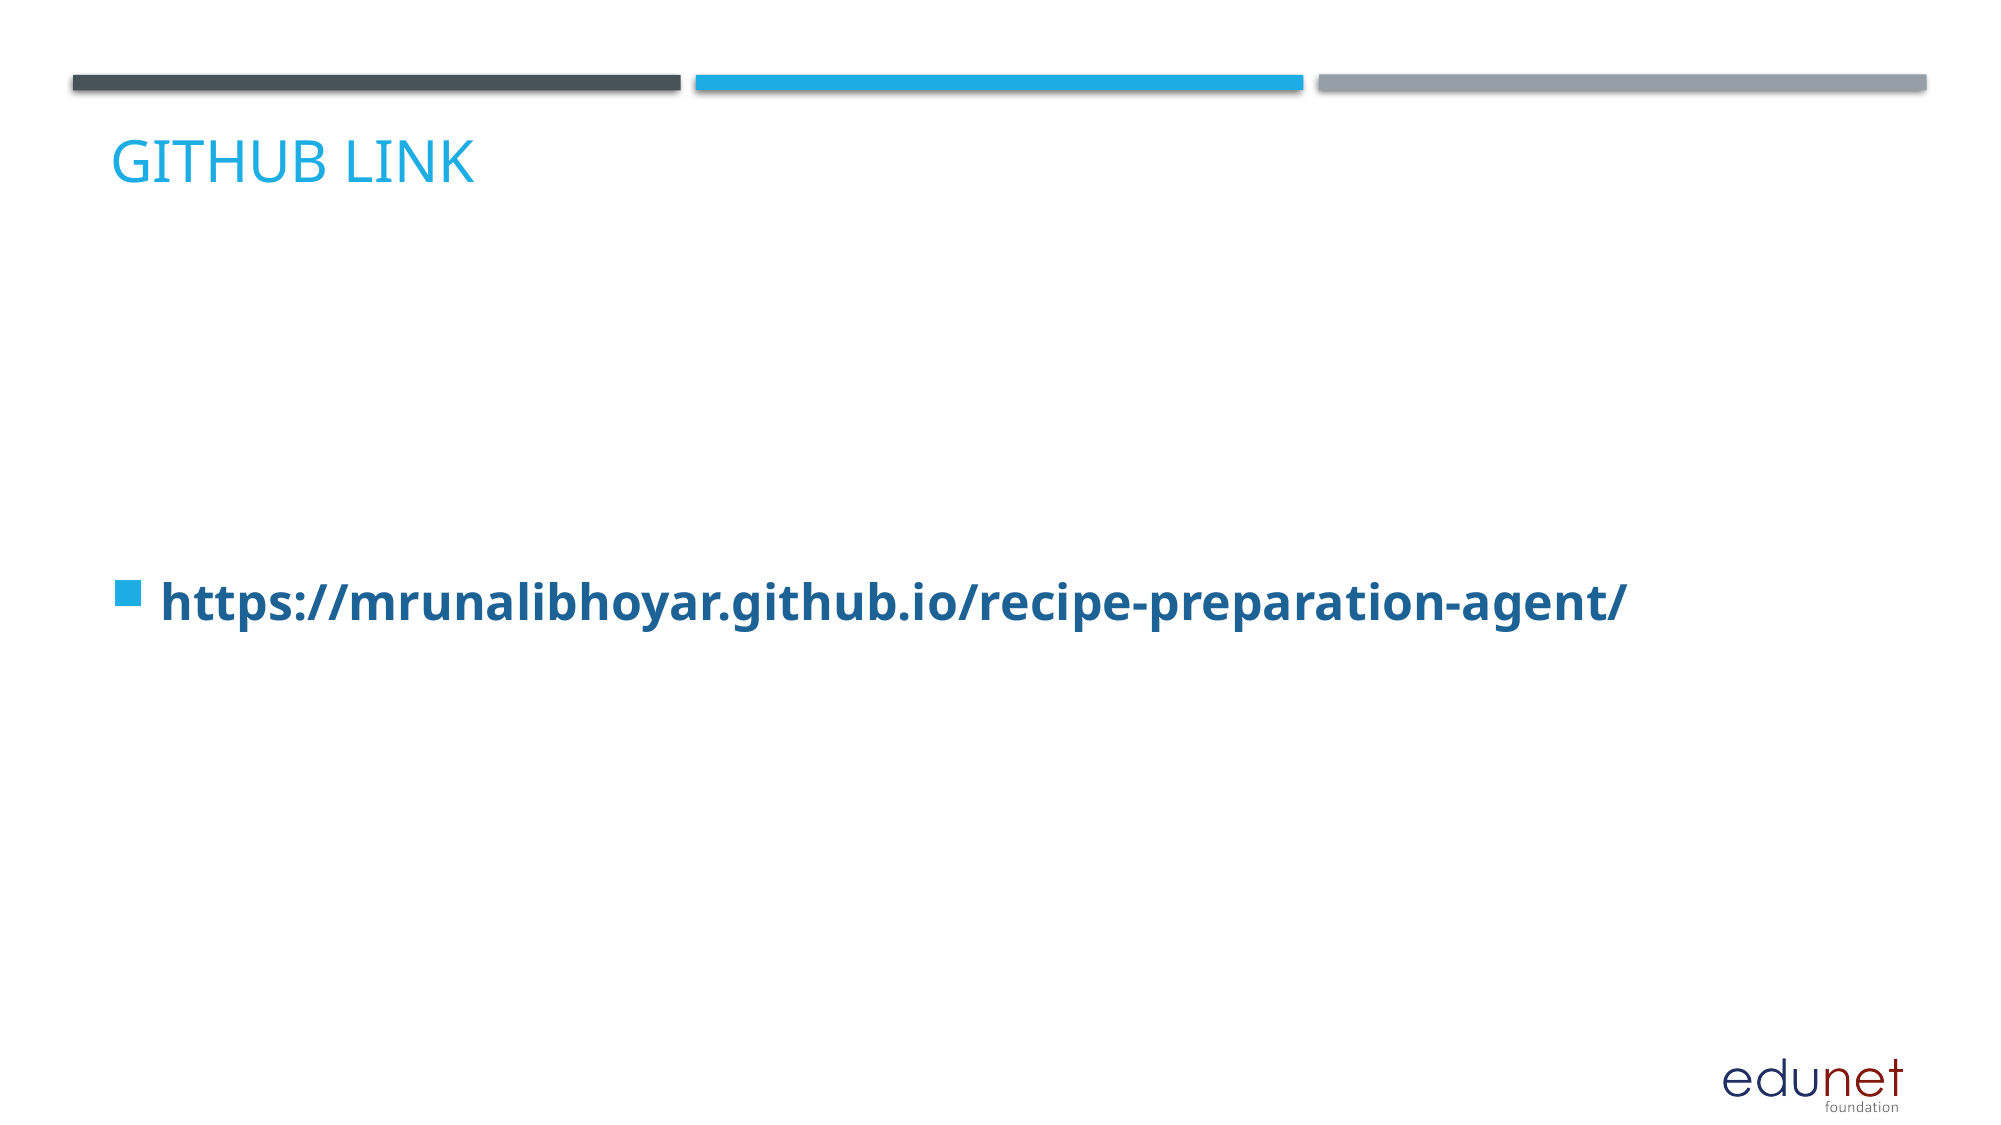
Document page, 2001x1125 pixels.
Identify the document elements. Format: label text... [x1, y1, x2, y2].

list https://mrunalibhoyar.github.io/recipe-preparation-agent/ [95, 213, 1905, 981]
title GitHub Link [95, 115, 1905, 203]
picture [1719, 1056, 1905, 1116]
